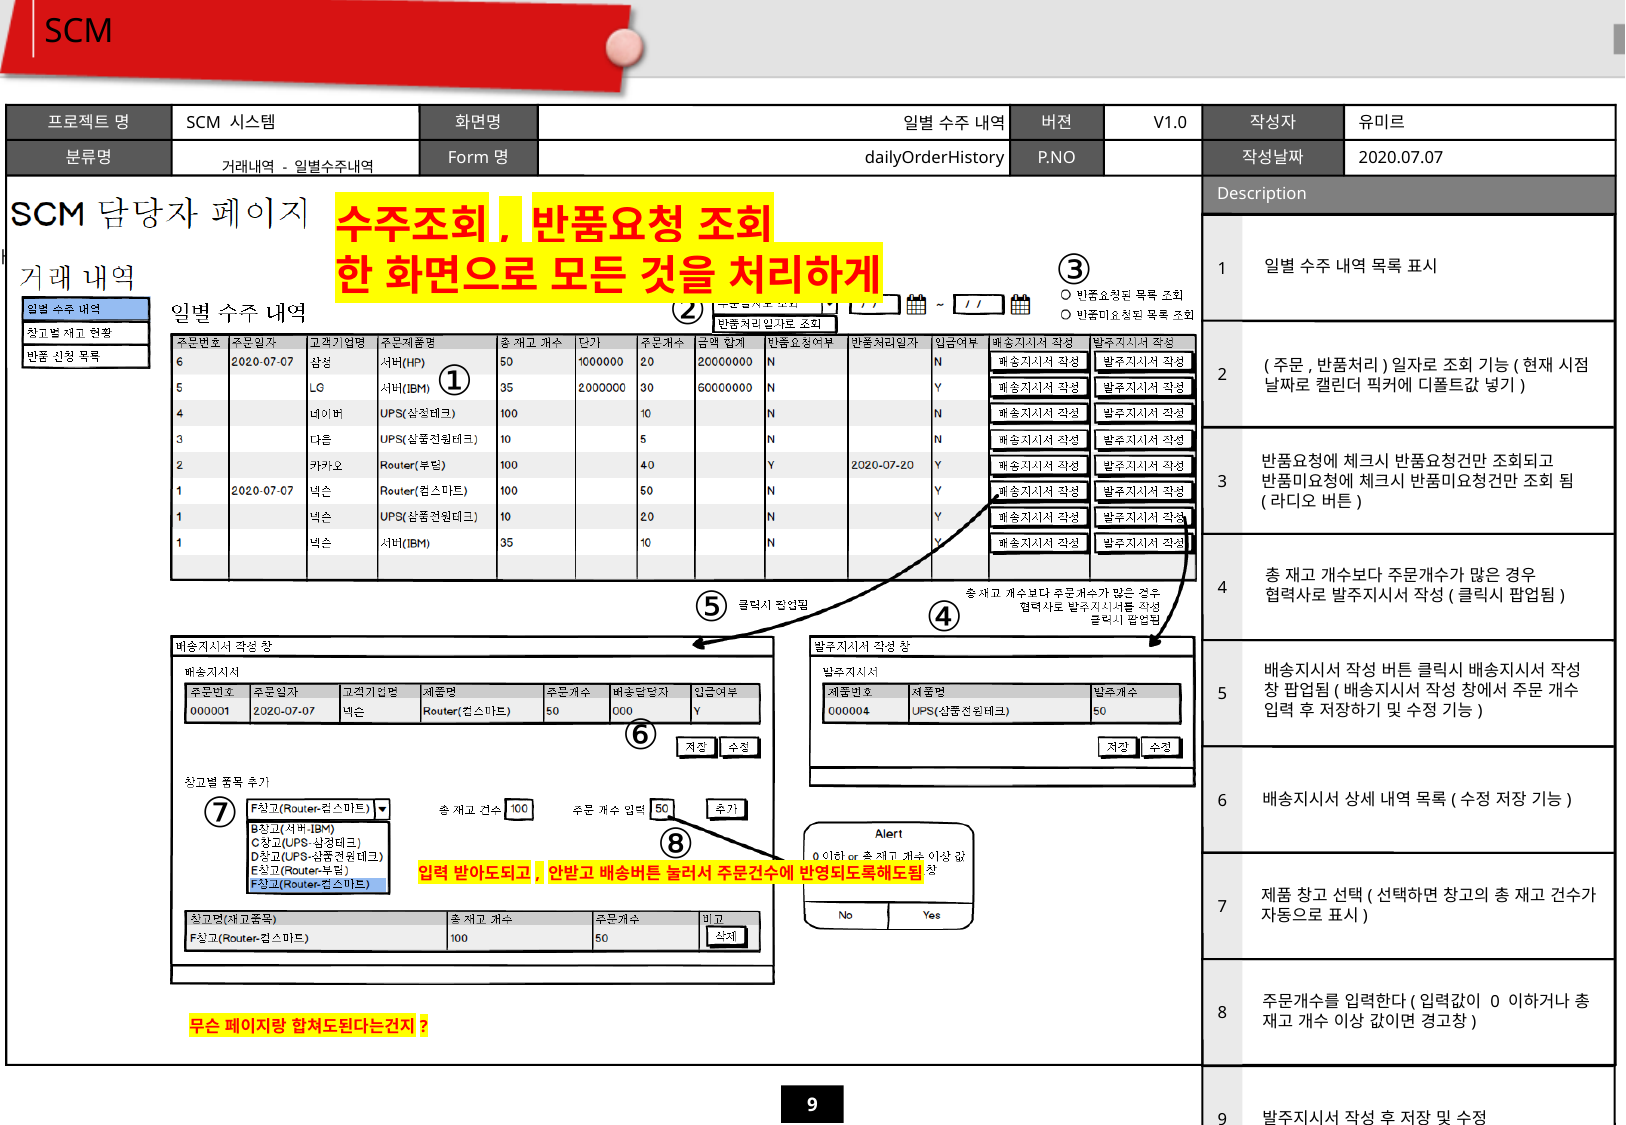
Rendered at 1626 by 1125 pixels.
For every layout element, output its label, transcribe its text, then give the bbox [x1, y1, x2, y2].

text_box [1202, 959, 1615, 1065]
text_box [1202, 746, 1615, 852]
text_box [일별수주내역] 주문번호 주문번호 주문일자 주문일자 고객기업명 고객기업명 주문제품명 주문제품명 재고량 재고개수 단가 공급가 주문수량 주문개수 금액합계 금액합계 반품요청여부 주문구분(주문/??) 반품처리일자 납품희망날짜 입금여부 입금여부 + 배송지시서 작성 + 배송지시서 작성 + 발주지시서 작성 + 발주지시서 작성 납품업체 정보수정관련 => 수정 버튼을 두던지, => 업체번호나 업체명 클릭해서 수정을 하도록 하던지 [배송지시서 작성] 역할 일별 수주 내역에 들어있는 주문내용 토대로 주문지시서 작성 주문번호 주문일자 고객기업명 주문제품명 주문개수 배송담당자 입금여부 창고선택시 해당 창고에 제품 재고 건수가 입력되도록 주문개수입력은 안하는걸로. 일별수주내역에 주문개수 가져오는걸로 ** 타 페이지랑 합쳐도 된다고 했으나, 여쭤봐야할 것 같음 [0, 109, 22, 874]
text_box 거래내역 - 일별수주내역 [174, 149, 422, 185]
picture [9, 196, 1197, 985]
text_box dailyOrderHistory [539, 141, 1011, 173]
text_box SCM [29, 0, 597, 57]
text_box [1202, 640, 1615, 746]
text_box 일별 수주 내역 [539, 103, 1012, 142]
text_box 수주조회, 반품요청 조회 한 화면으로 모든 것을 처리하게 [320, 191, 957, 196]
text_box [1202, 427, 1615, 533]
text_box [1202, 214, 1615, 320]
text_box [1202, 320, 1615, 427]
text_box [1202, 1065, 1615, 1125]
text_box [1202, 533, 1615, 640]
picture [0, 0, 1625, 110]
text_box 무슨 페이지랑 합쳐도된다는건지? [174, 1008, 812, 1043]
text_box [1202, 852, 1615, 959]
